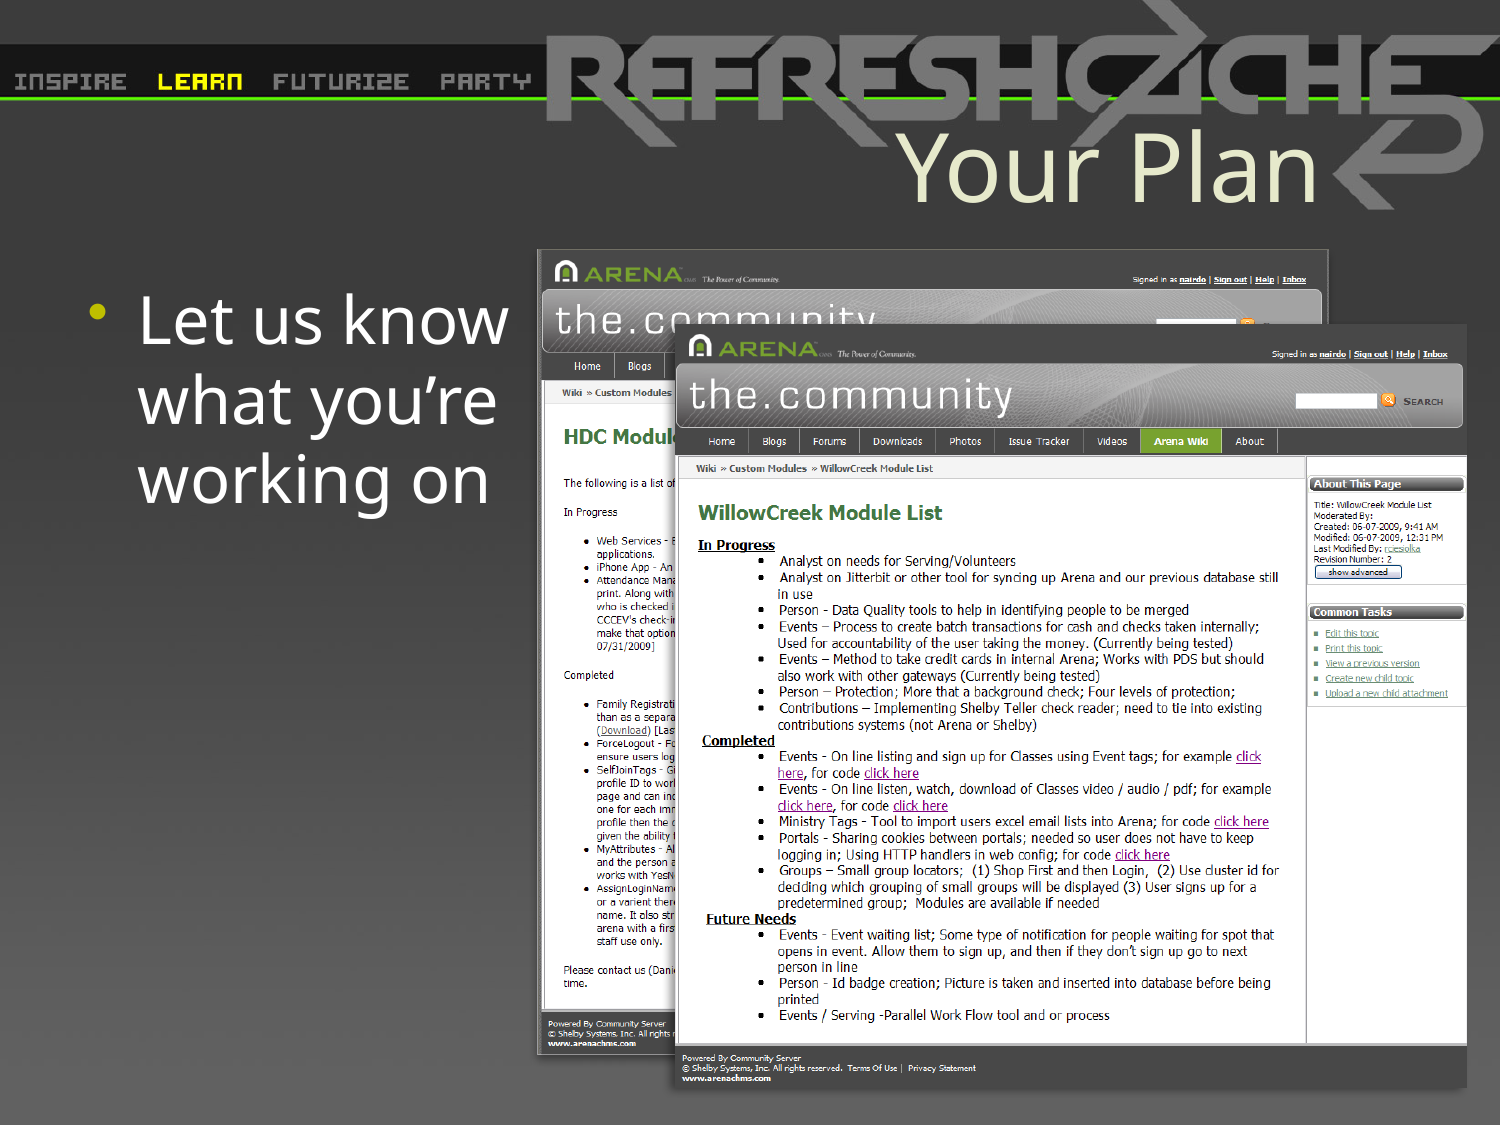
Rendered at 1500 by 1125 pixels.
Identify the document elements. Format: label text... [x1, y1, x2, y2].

title Your Plan [75, 41, 1338, 230]
list Let us know what you’re working on [75, 270, 530, 1013]
picture [0, 0, 1500, 1125]
